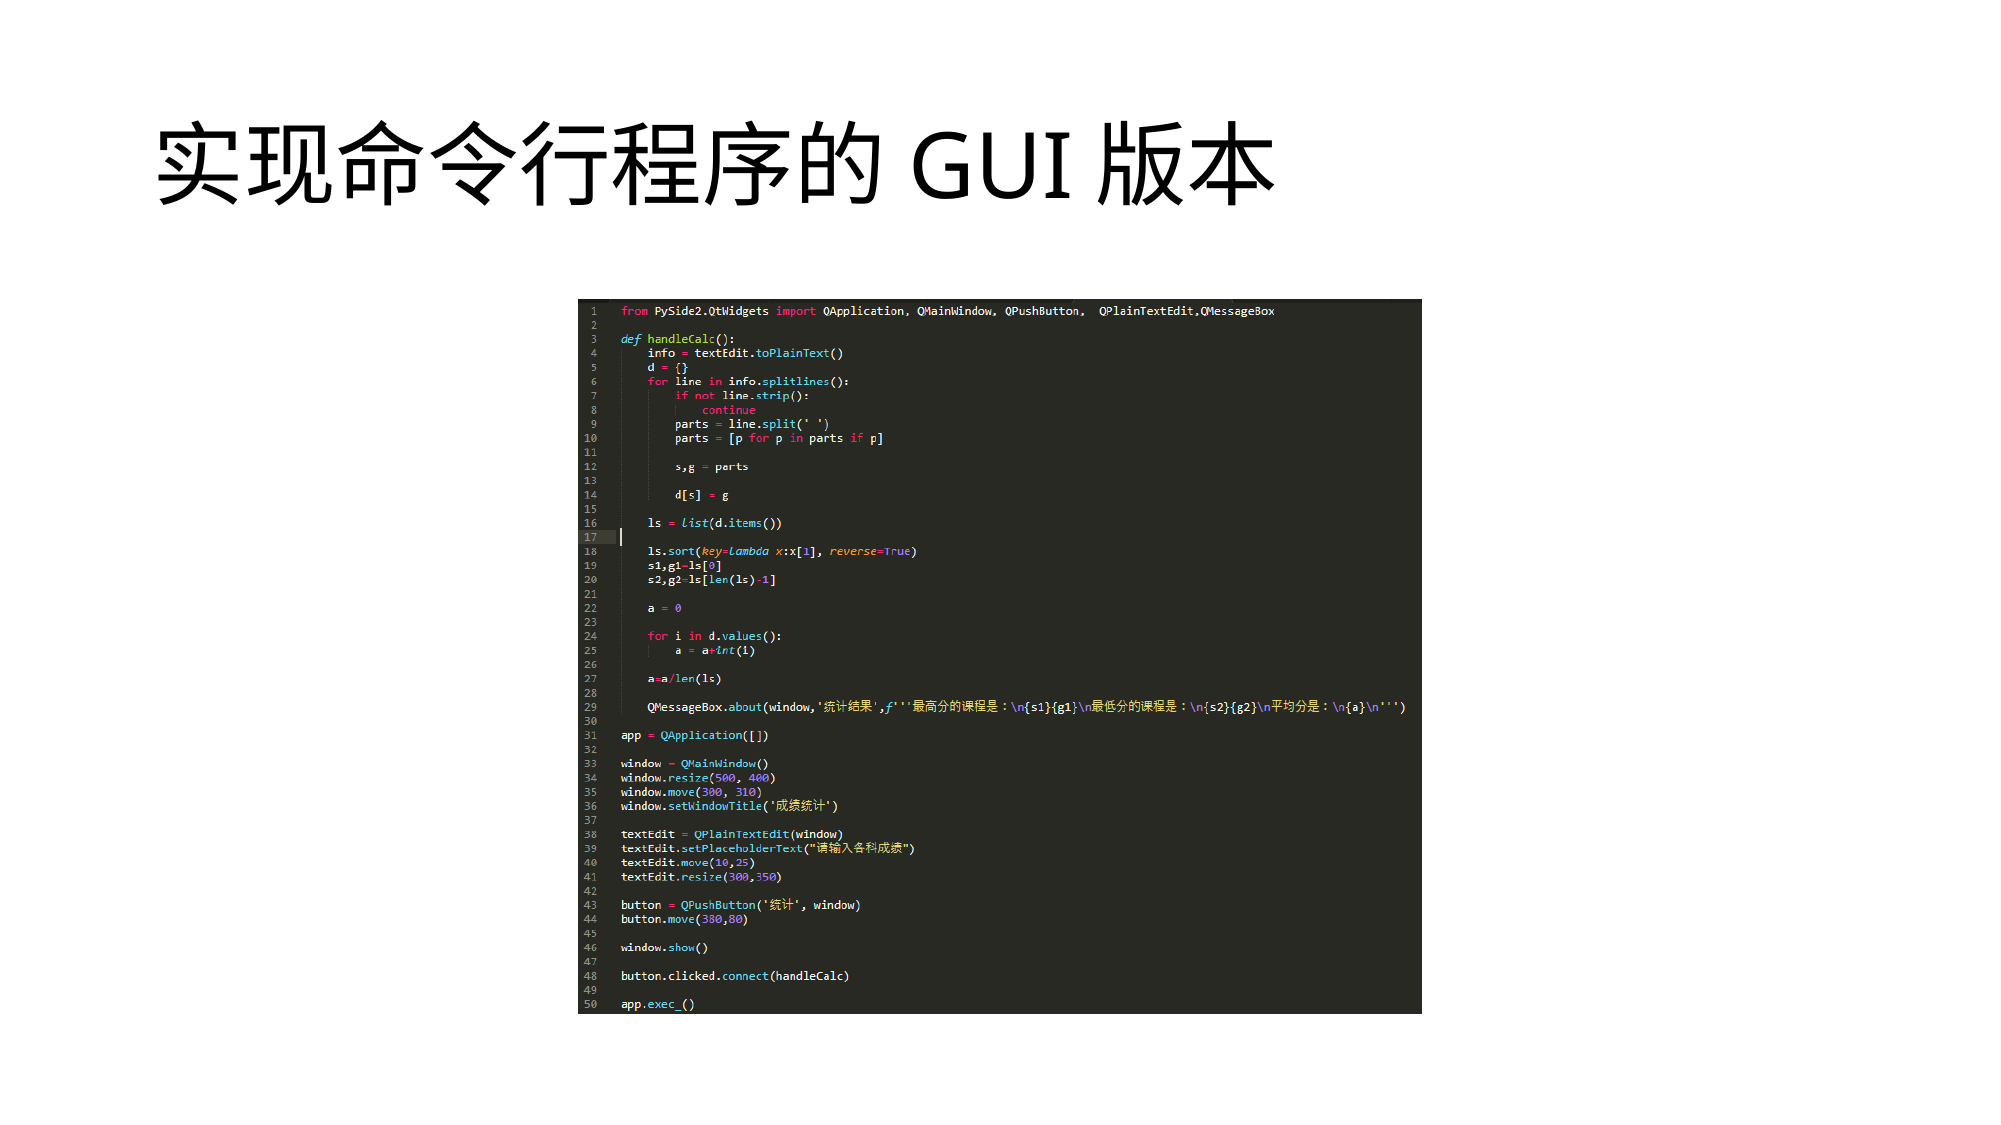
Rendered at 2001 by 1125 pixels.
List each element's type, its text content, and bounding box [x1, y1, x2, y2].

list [578, 299, 1422, 1014]
title 实现命令行程序的GUI版本 [137, 59, 1863, 278]
